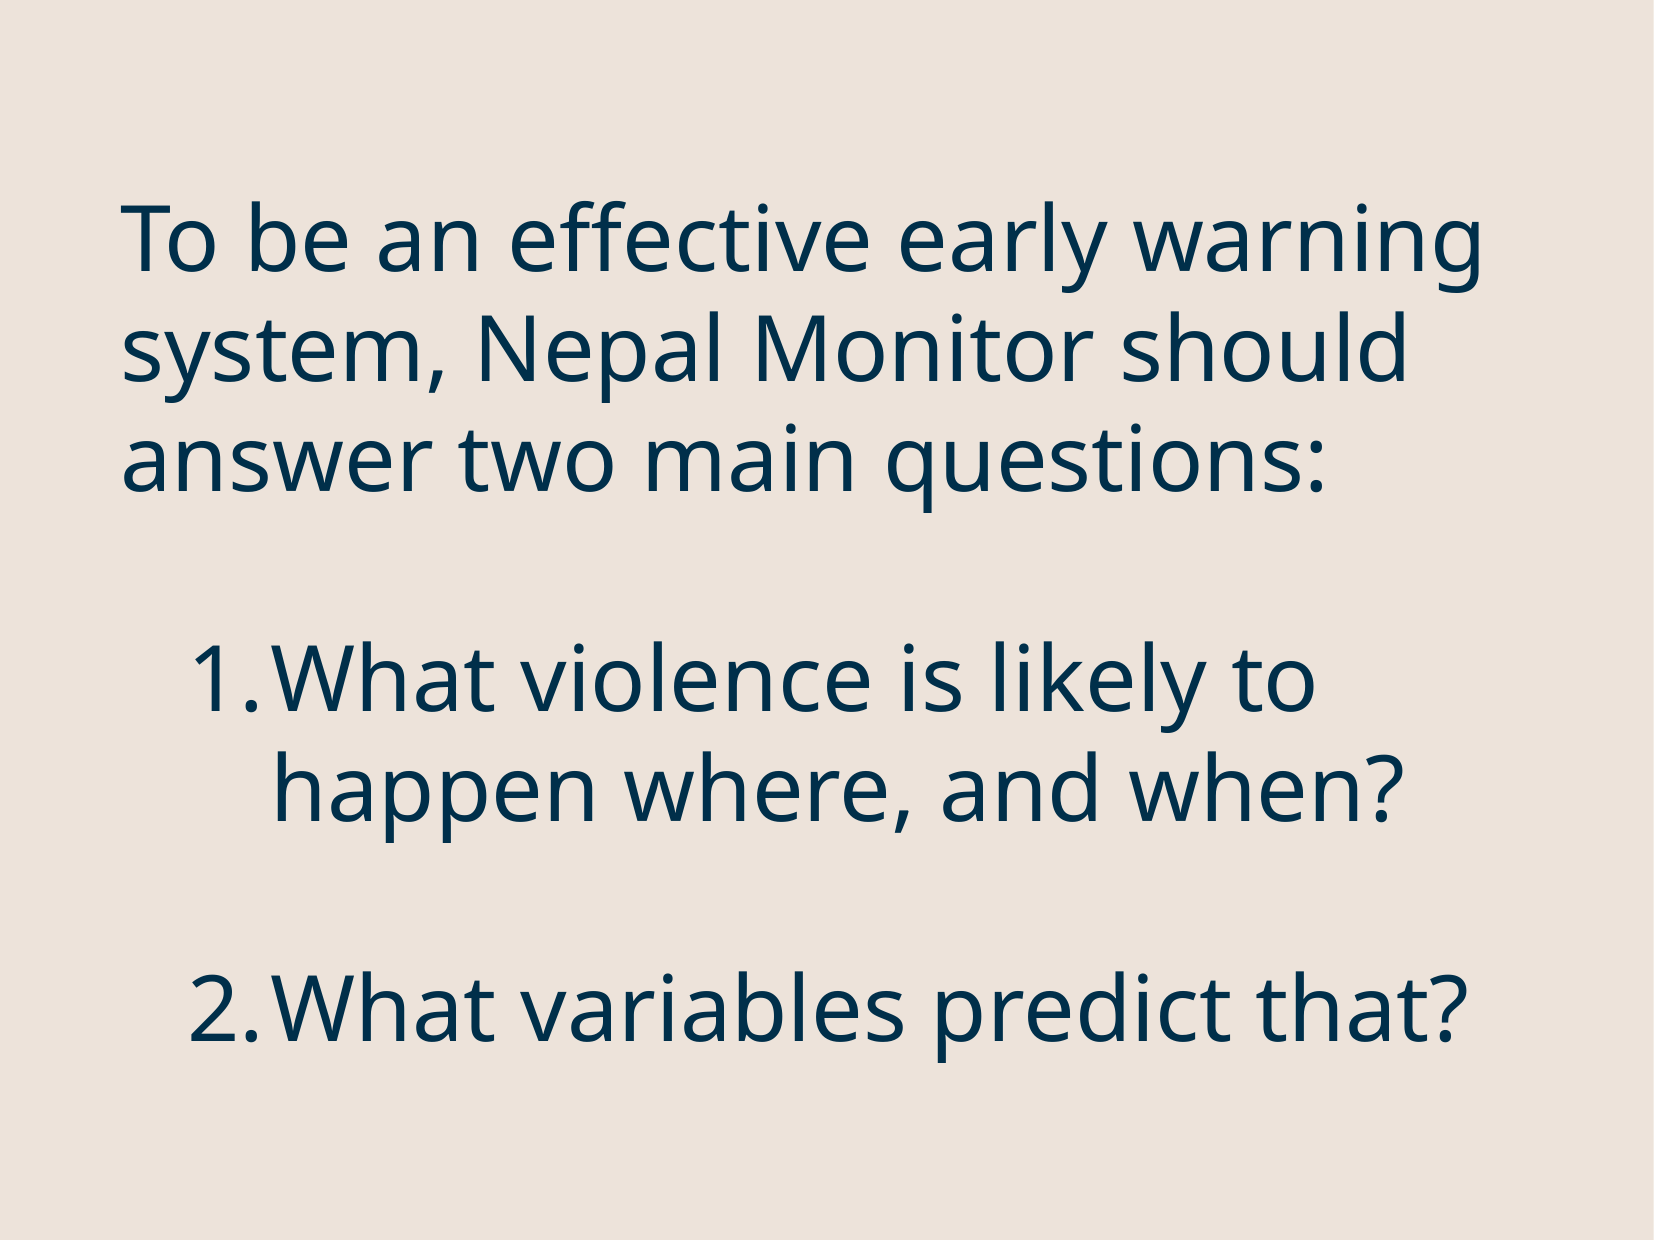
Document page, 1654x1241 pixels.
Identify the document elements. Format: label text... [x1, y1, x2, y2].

title To be an effective early warning system, Nepal Monitor should answer two main questions: What violence is likely to happen where, and when? What variables predict that? [102, 81, 1522, 1159]
